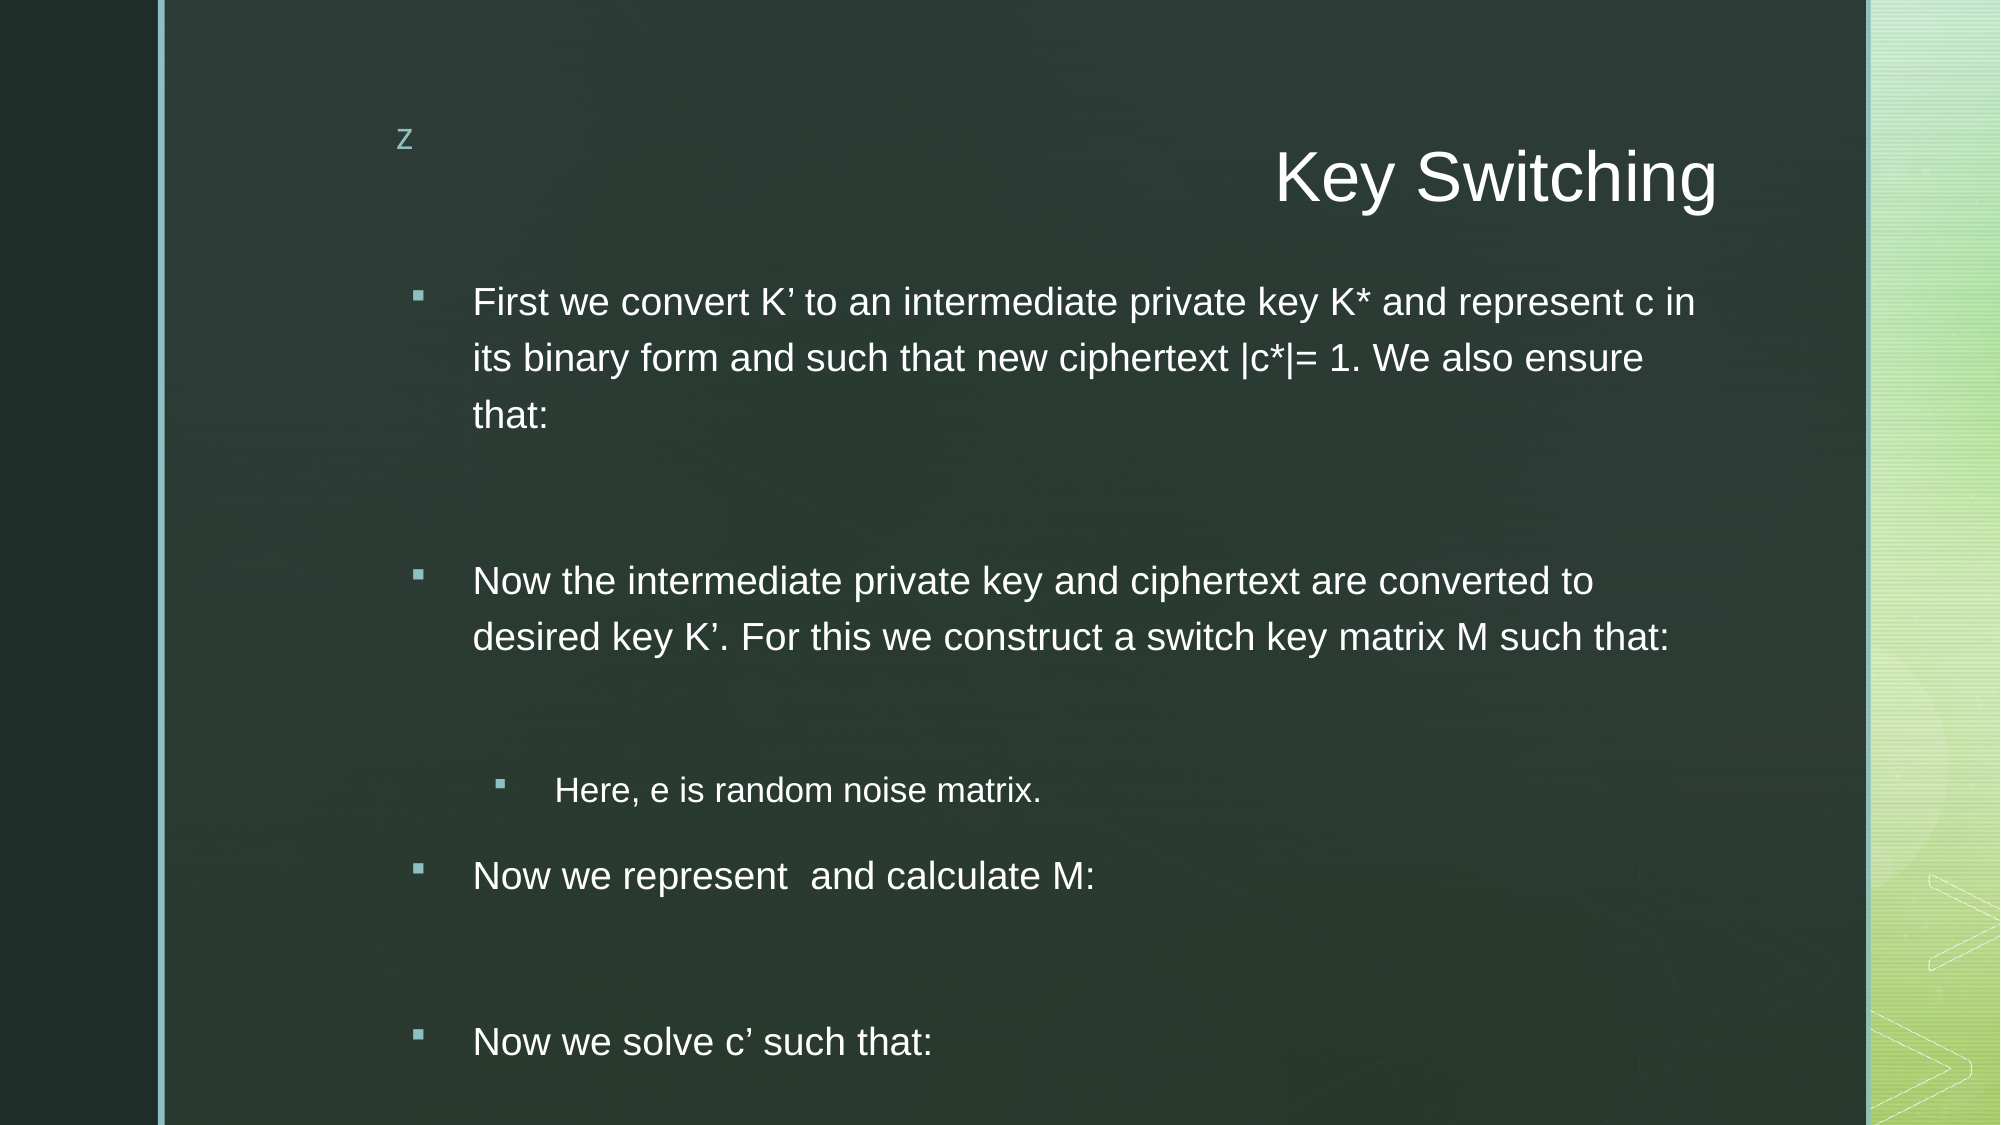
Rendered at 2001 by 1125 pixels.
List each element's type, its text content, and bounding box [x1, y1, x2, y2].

title Key Switching [428, 132, 1734, 310]
picture [1871, 0, 2001, 1125]
